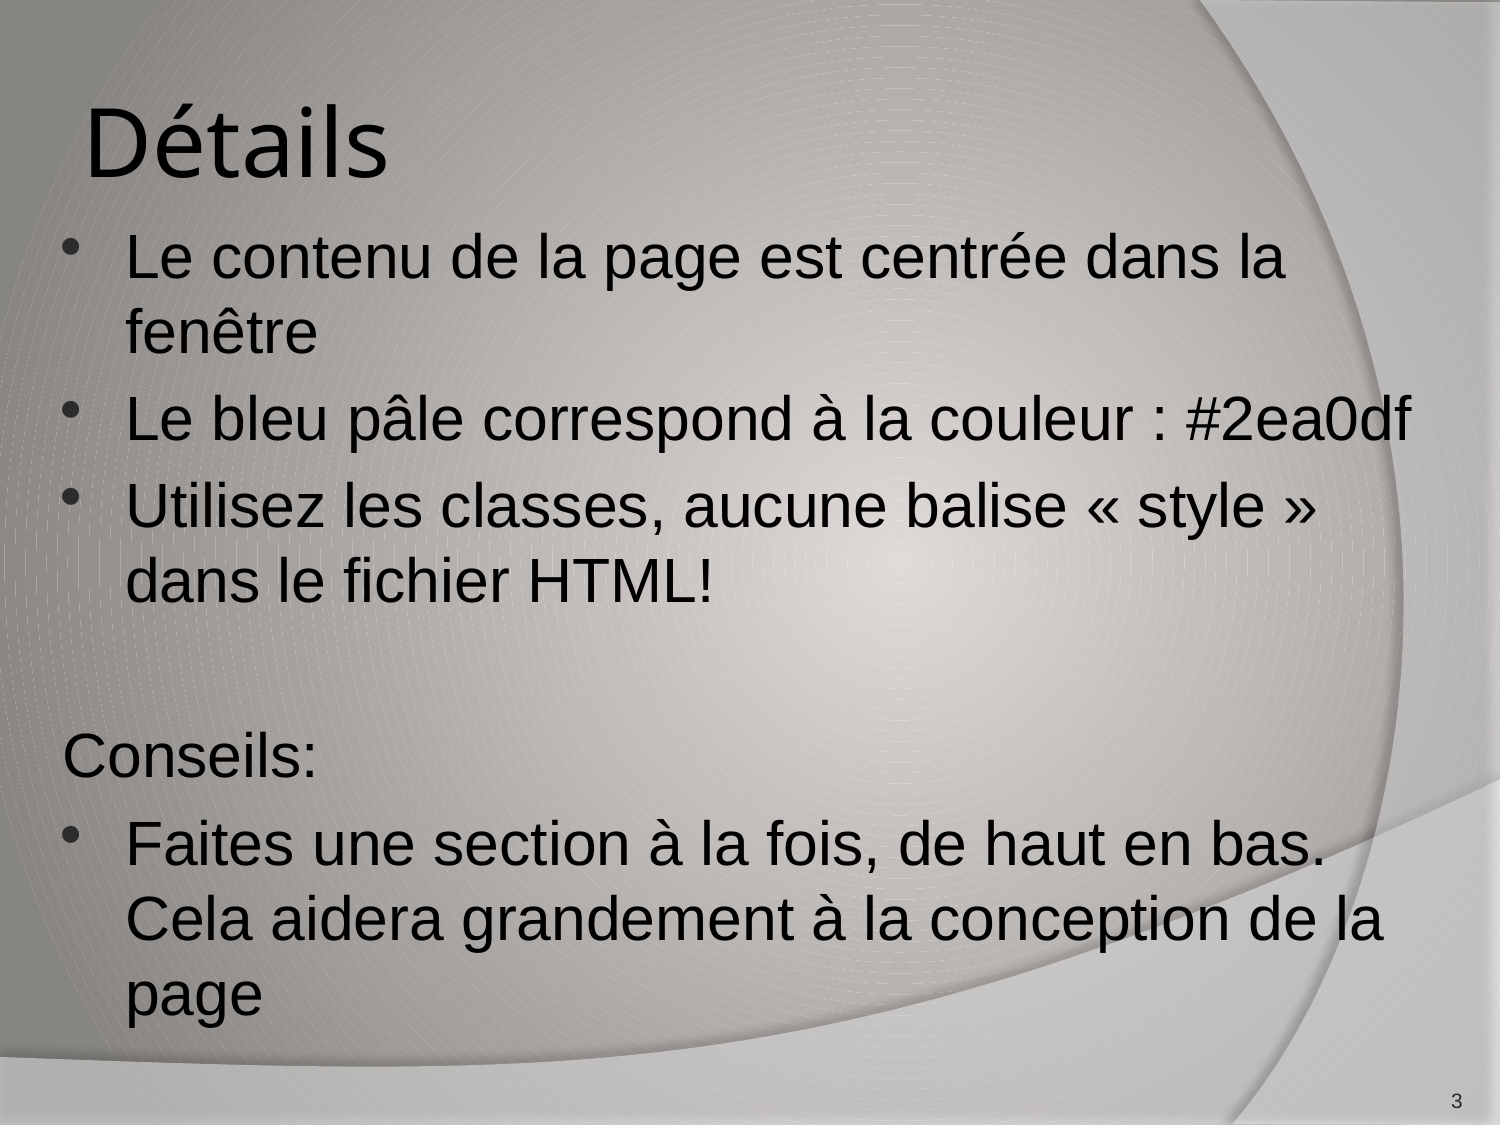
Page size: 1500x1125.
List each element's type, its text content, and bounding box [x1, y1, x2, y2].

slide_number 3 [1337, 1053, 1463, 1114]
title Détails [75, 45, 1300, 208]
list Le contenu de la page est centrée dans la fenêtre Le bleu pâle correspond à la couleur : #2ea0df Utilisez les classes, aucune balise « style » dans le fichier HTML! Conseils: Faites une section à la fois, de haut en bas. Cela aidera grandement à la conception de la page [41, 208, 1447, 951]
